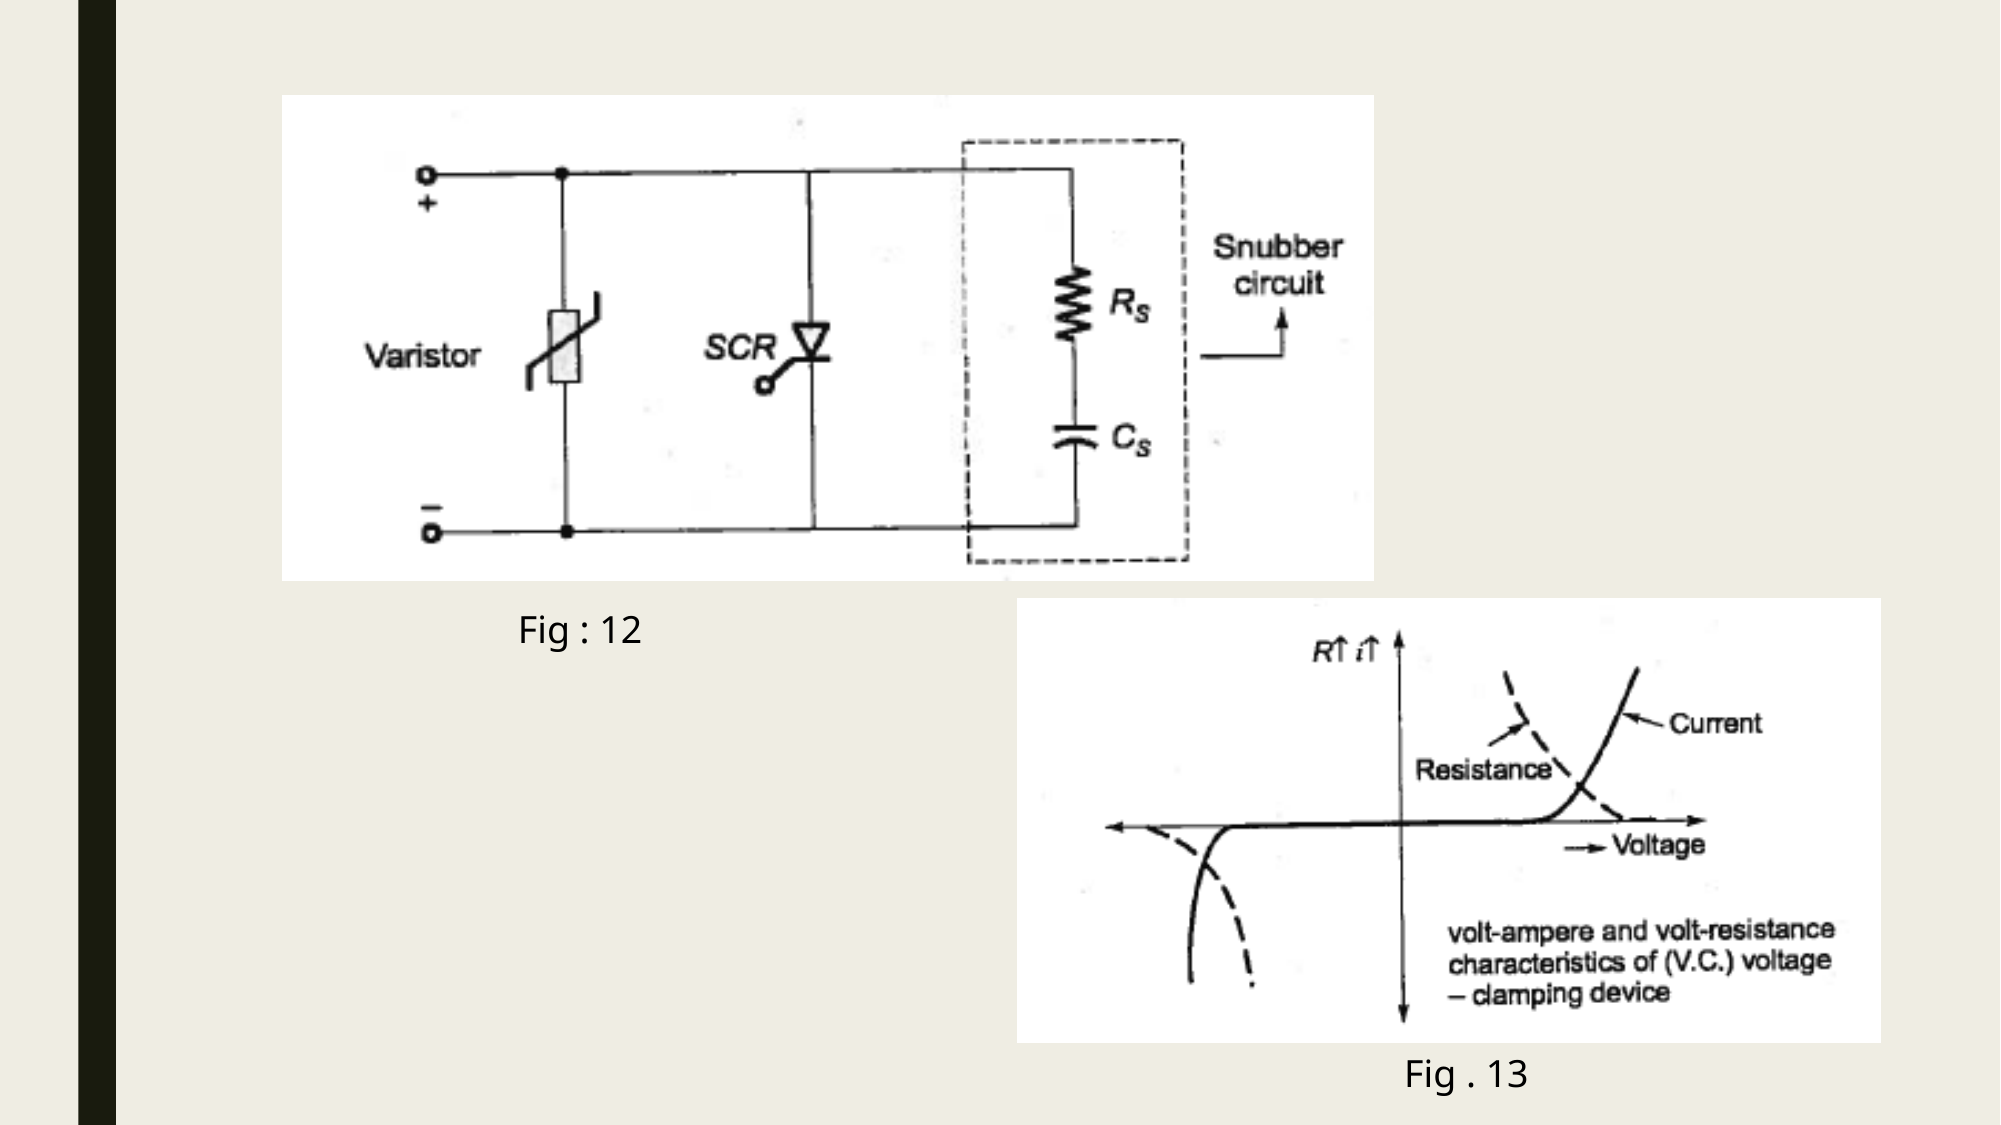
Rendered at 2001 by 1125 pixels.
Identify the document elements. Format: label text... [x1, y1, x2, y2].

text_box Fig : 12 [503, 598, 796, 659]
picture [282, 95, 1374, 581]
text_box Fig . 13 [1389, 1043, 1625, 1103]
picture [1017, 598, 1881, 1043]
